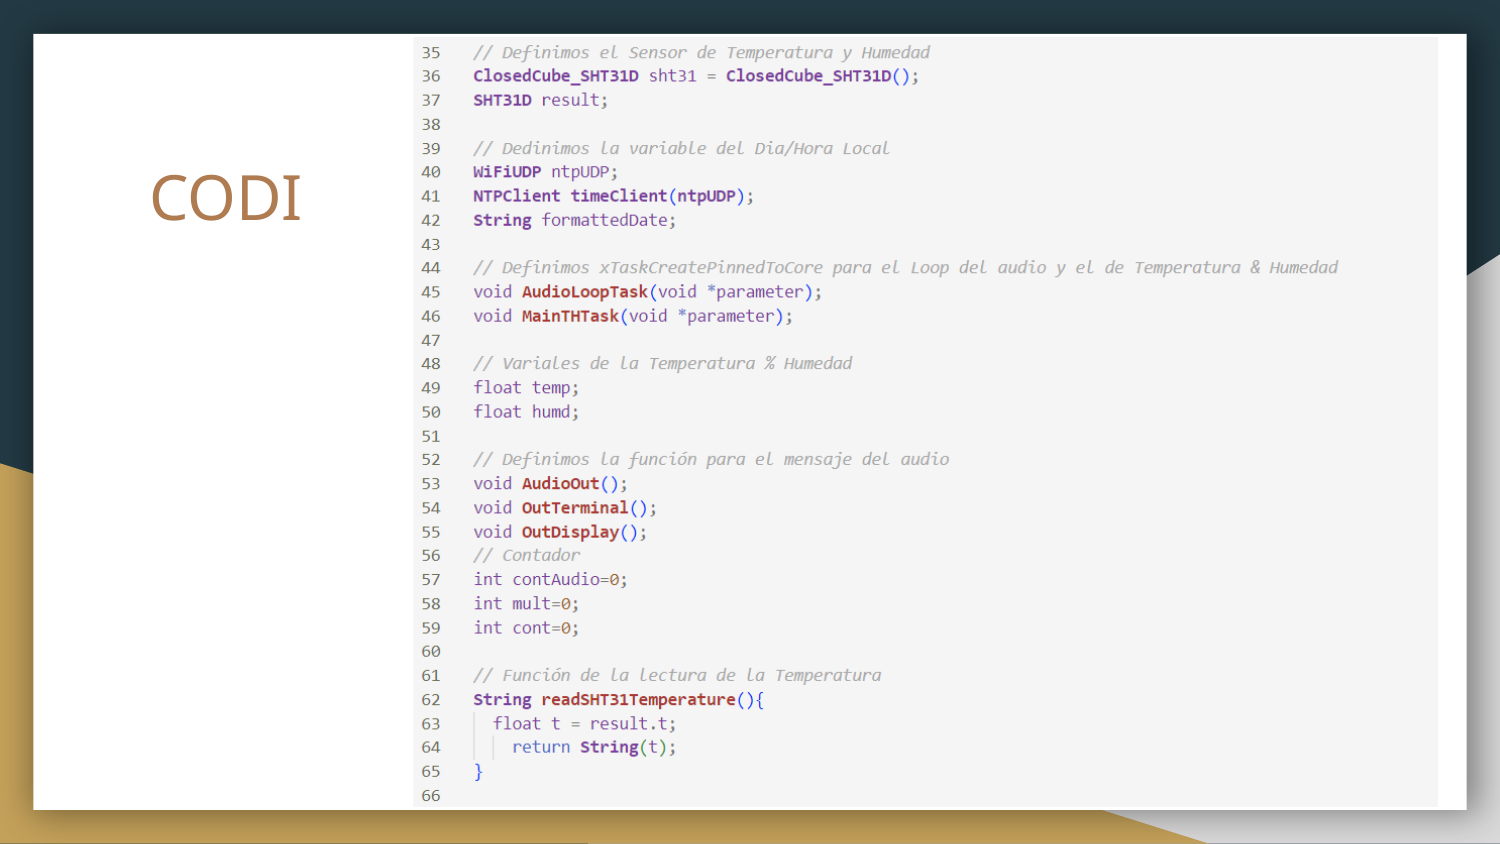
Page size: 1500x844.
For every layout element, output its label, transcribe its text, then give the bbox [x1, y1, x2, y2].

picture [412, 36, 1439, 807]
title CODI [134, 138, 407, 296]
